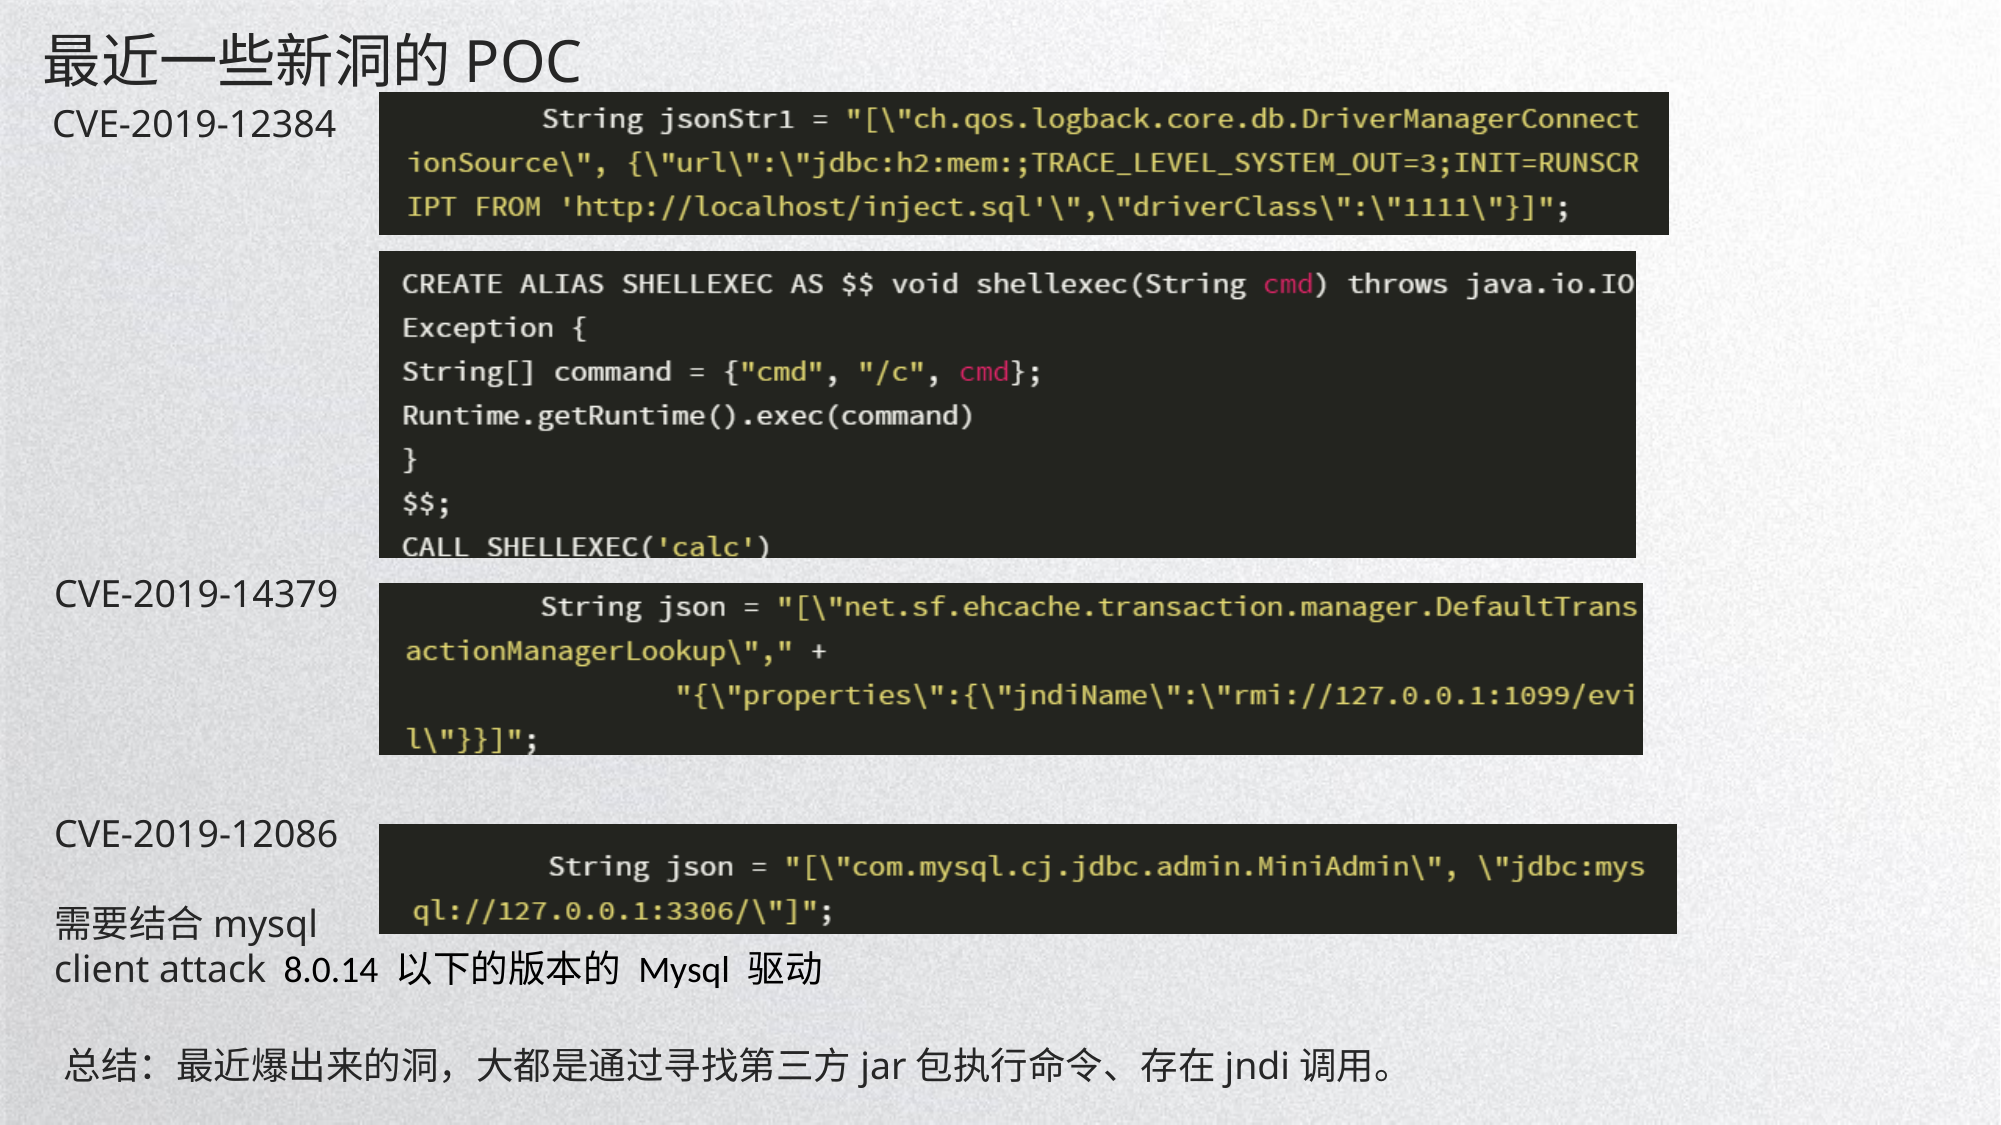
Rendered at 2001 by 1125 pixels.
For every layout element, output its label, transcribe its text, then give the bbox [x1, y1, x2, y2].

text_box CVE-2019-12384 [37, 92, 352, 153]
list 最近一些新洞的POC [27, 24, 1117, 108]
picture [0, 0, 2001, 1125]
text_box CVE-2019-12086 需要结合mysql client attack 8.0.14 以下的版本的 Mysql 驱动 [39, 802, 838, 998]
text_box 总结：最近爆出来的洞，大都是通过寻找第三方jar包执行命令、存在jndi调用。 [49, 1034, 1757, 1094]
text_box CVE-2019-14379 [39, 562, 354, 623]
text_box [57, 198, 1961, 303]
